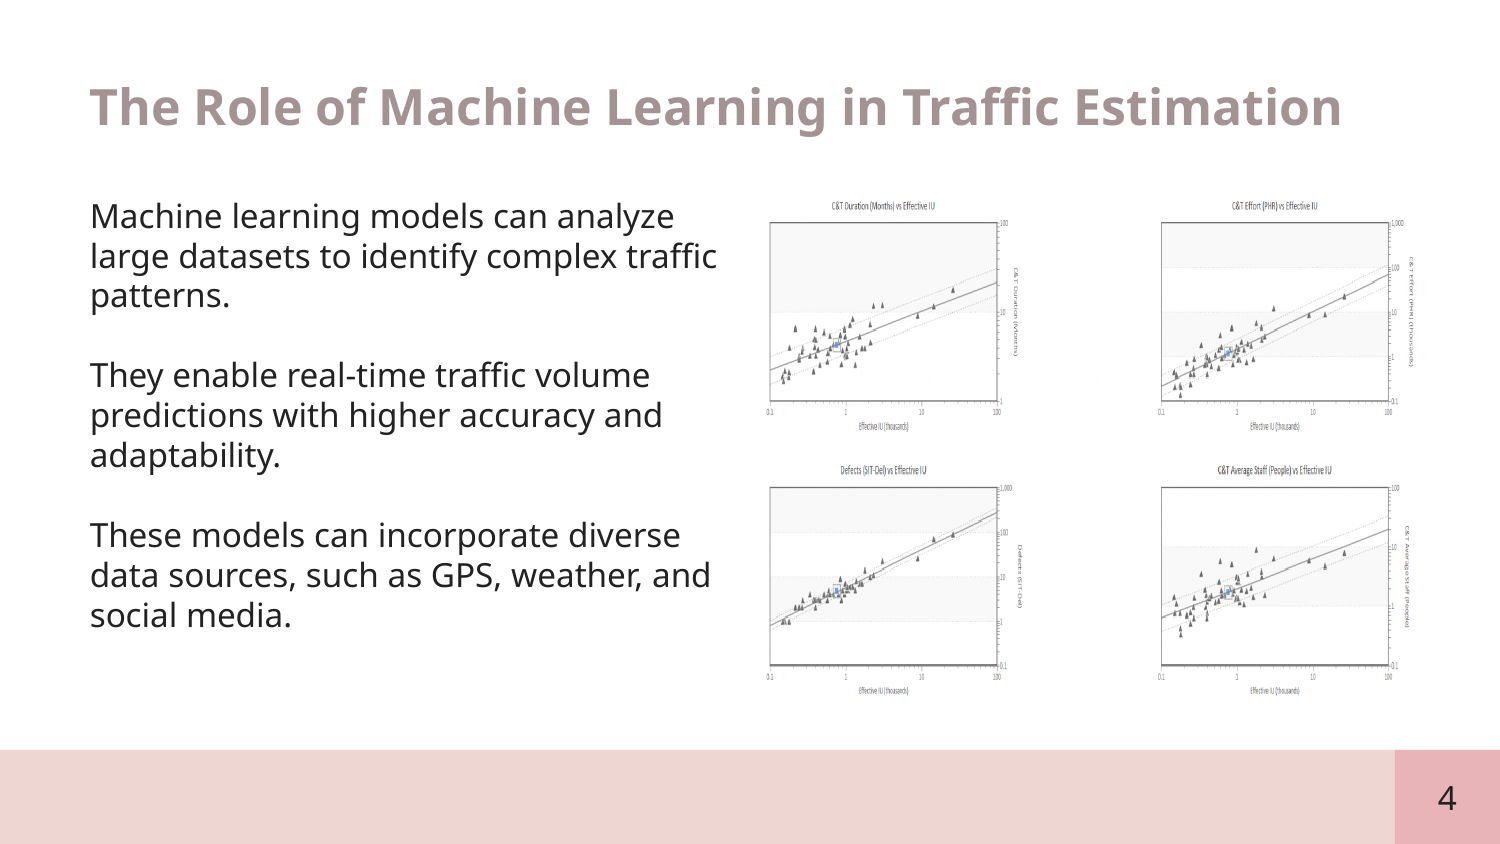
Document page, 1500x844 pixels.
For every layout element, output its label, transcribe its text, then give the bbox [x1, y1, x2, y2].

text_box 4 [1394, 749, 1500, 844]
text_box Machine learning models can analyze large datasets to identify complex traffic patterns. They enable real-time traffic volume predictions with higher accuracy and adaptability. These models can incorporate diverse data sources, such as GPS, weather, and social media. [74, 187, 749, 713]
picture [749, 187, 1425, 713]
text_box The Role of Machine Learning in Traffic Estimation [74, 37, 1425, 173]
text_box [0, 749, 1394, 844]
